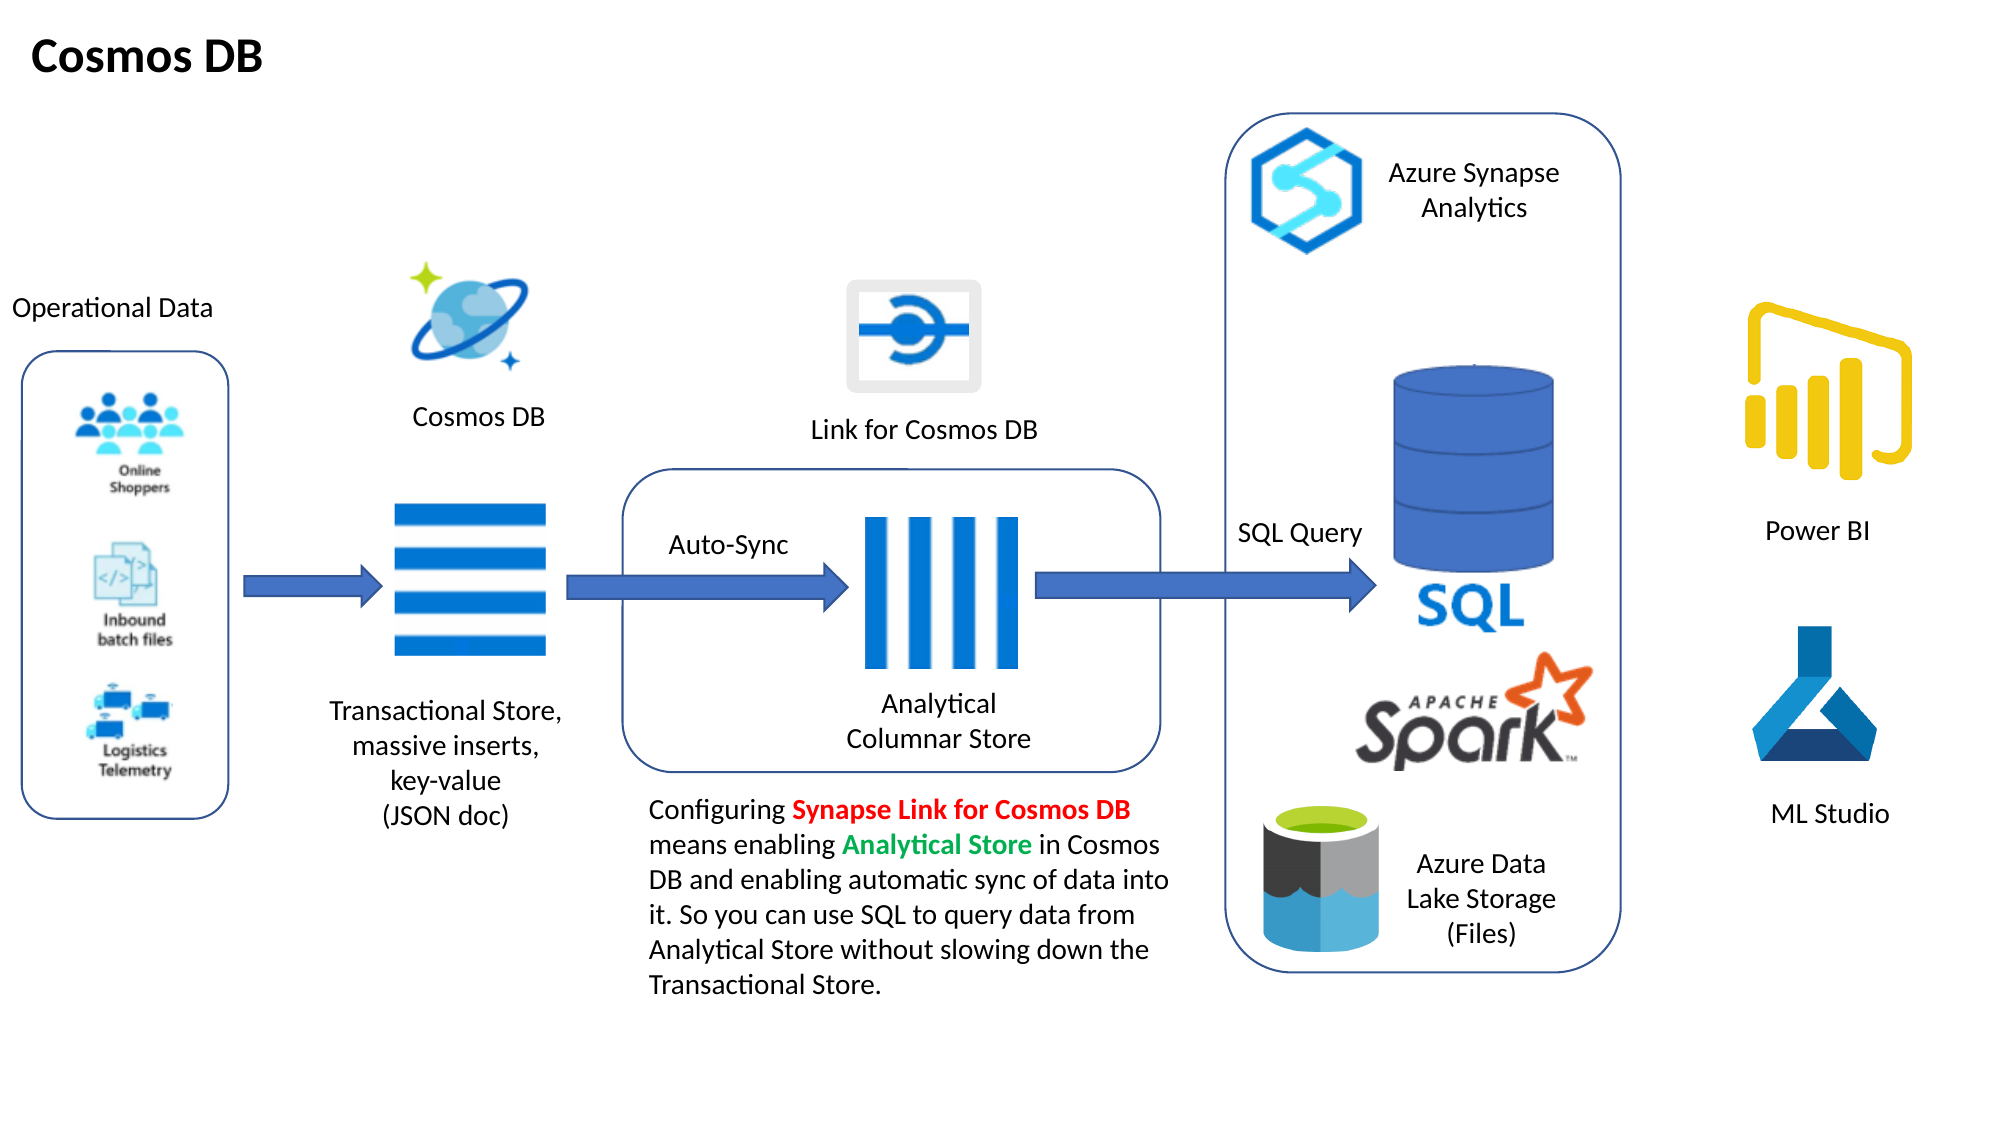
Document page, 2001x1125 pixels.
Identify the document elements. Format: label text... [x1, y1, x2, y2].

picture [1185, 127, 1428, 255]
picture [1752, 626, 1877, 761]
text_box Azure Data Lake Storage (Files) [1386, 836, 1577, 958]
text_box [1224, 112, 1622, 974]
text_box [621, 468, 1162, 774]
picture [64, 372, 192, 503]
text_box [243, 563, 384, 609]
text_box Configuring Synapse Link for Cosmos DB means enabling Analytical Store in Cosmos DB and enabling automatic sync of data into it. So you can use SQL to query data from Analytical Store without slowing down the Transactional Store. [634, 782, 1186, 1008]
picture [852, 285, 976, 387]
text_box Transactional Store, massive inserts, key-value (JSON doc) [312, 683, 580, 840]
picture [1728, 289, 1932, 491]
picture [1257, 800, 1387, 952]
picture [75, 677, 181, 792]
text_box [20, 350, 230, 820]
text_box [566, 562, 850, 614]
text_box ML Studio [1729, 786, 1932, 837]
text_box Power BI [1743, 503, 1892, 554]
text_box Operational Data [0, 280, 259, 331]
text_box Azure Synapse Analytics [1428, 145, 1584, 231]
picture [865, 517, 1018, 669]
picture [408, 258, 531, 375]
picture [1351, 644, 1598, 771]
text_box SQL Query [1213, 505, 1375, 557]
picture [84, 530, 179, 651]
text_box [1034, 557, 1375, 614]
text_box Cosmos DB [16, 14, 481, 91]
picture [1375, 364, 1576, 642]
text_box Cosmos DB [390, 389, 568, 441]
text_box Link for Cosmos DB [790, 402, 1059, 454]
text_box Auto-Sync [633, 517, 824, 568]
picture [394, 504, 547, 656]
